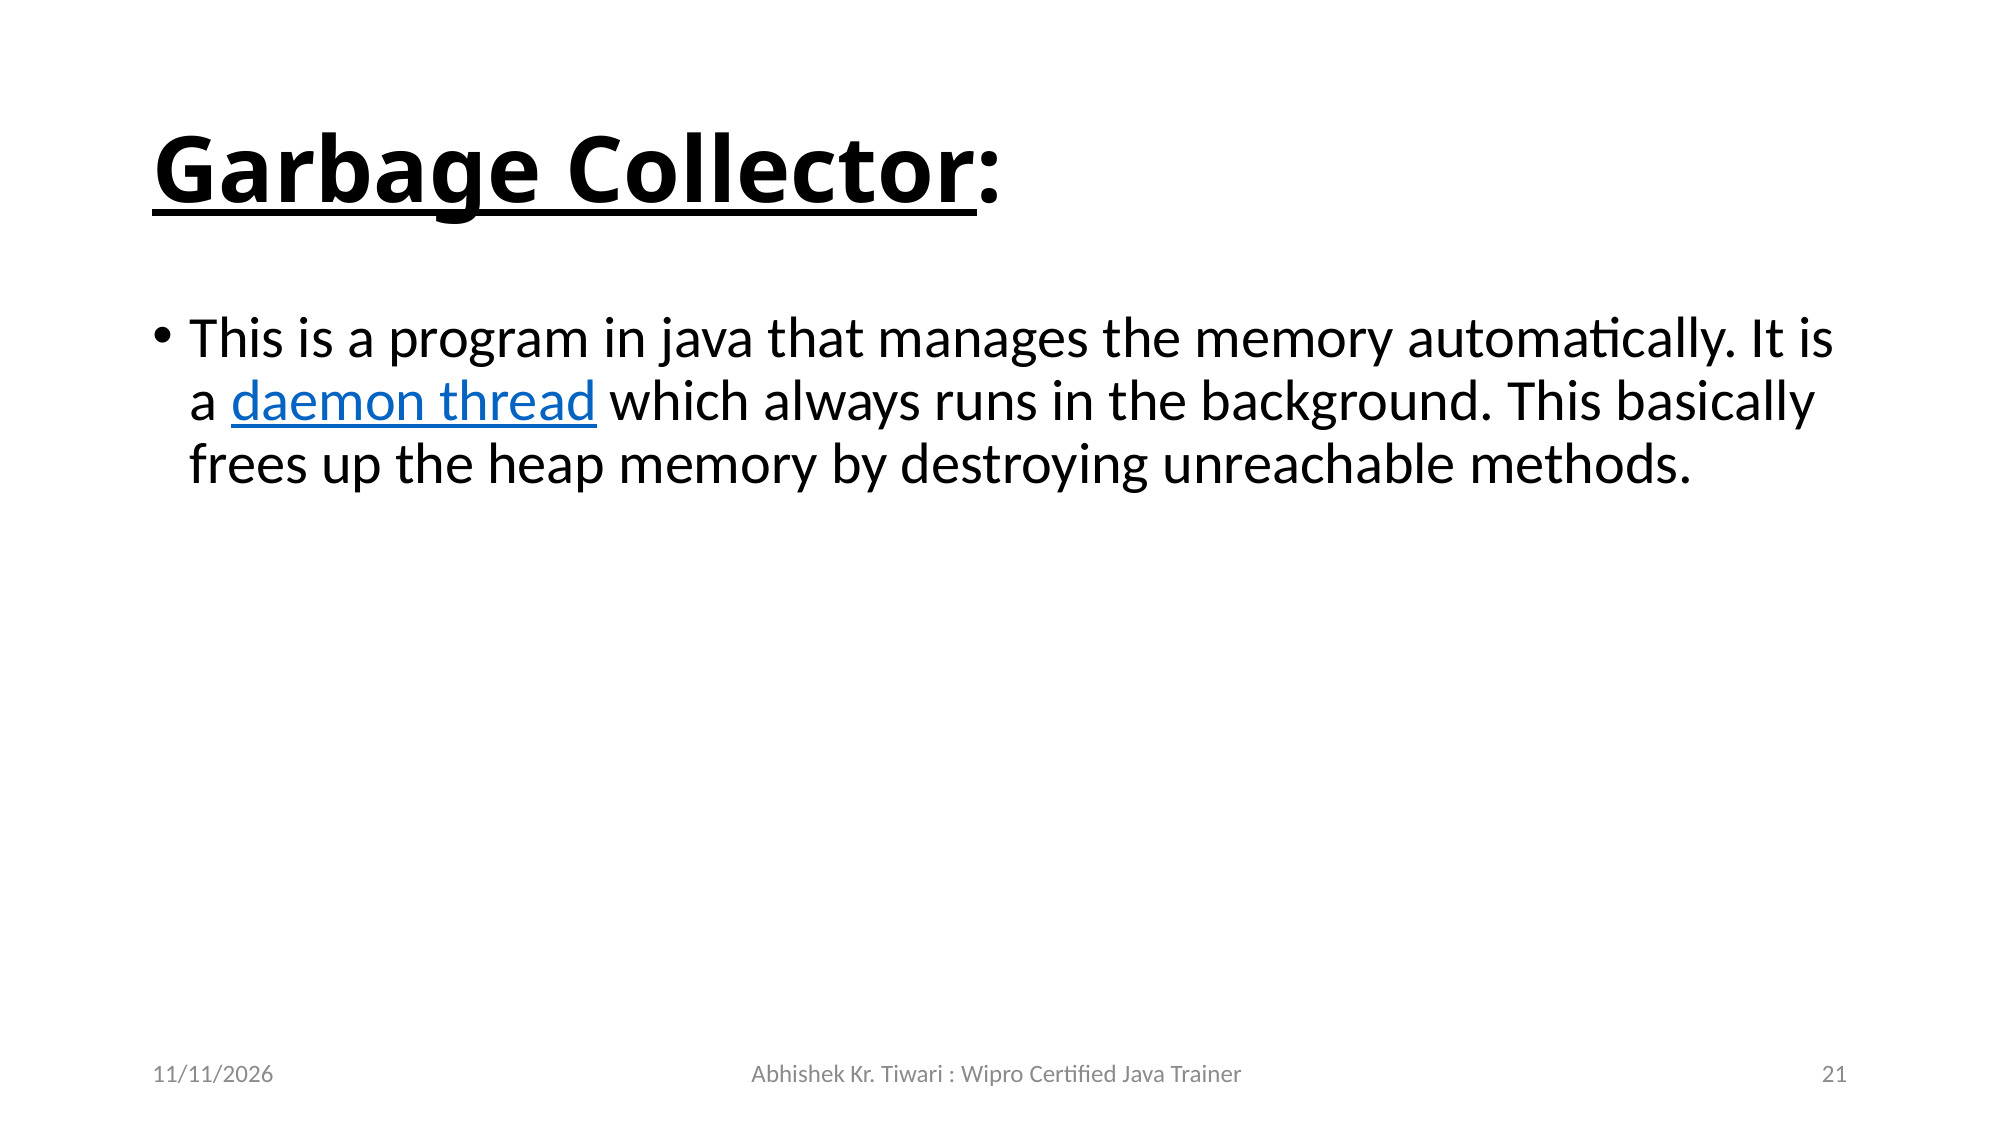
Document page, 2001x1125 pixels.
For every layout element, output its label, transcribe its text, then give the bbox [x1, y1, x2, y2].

footer Abhishek Kr. Tiwari : Wipro Certified Java Trainer [662, 1042, 1338, 1103]
slide_number 21 [1412, 1042, 1863, 1103]
title Garbage Collector: [137, 59, 1863, 278]
list This is a program in java that manages the memory automatically. It is a daemon thread which always runs in the background. This basically frees up the heap memory by destroying unreachable methods. [137, 299, 1863, 1014]
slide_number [137, 1042, 588, 1103]
